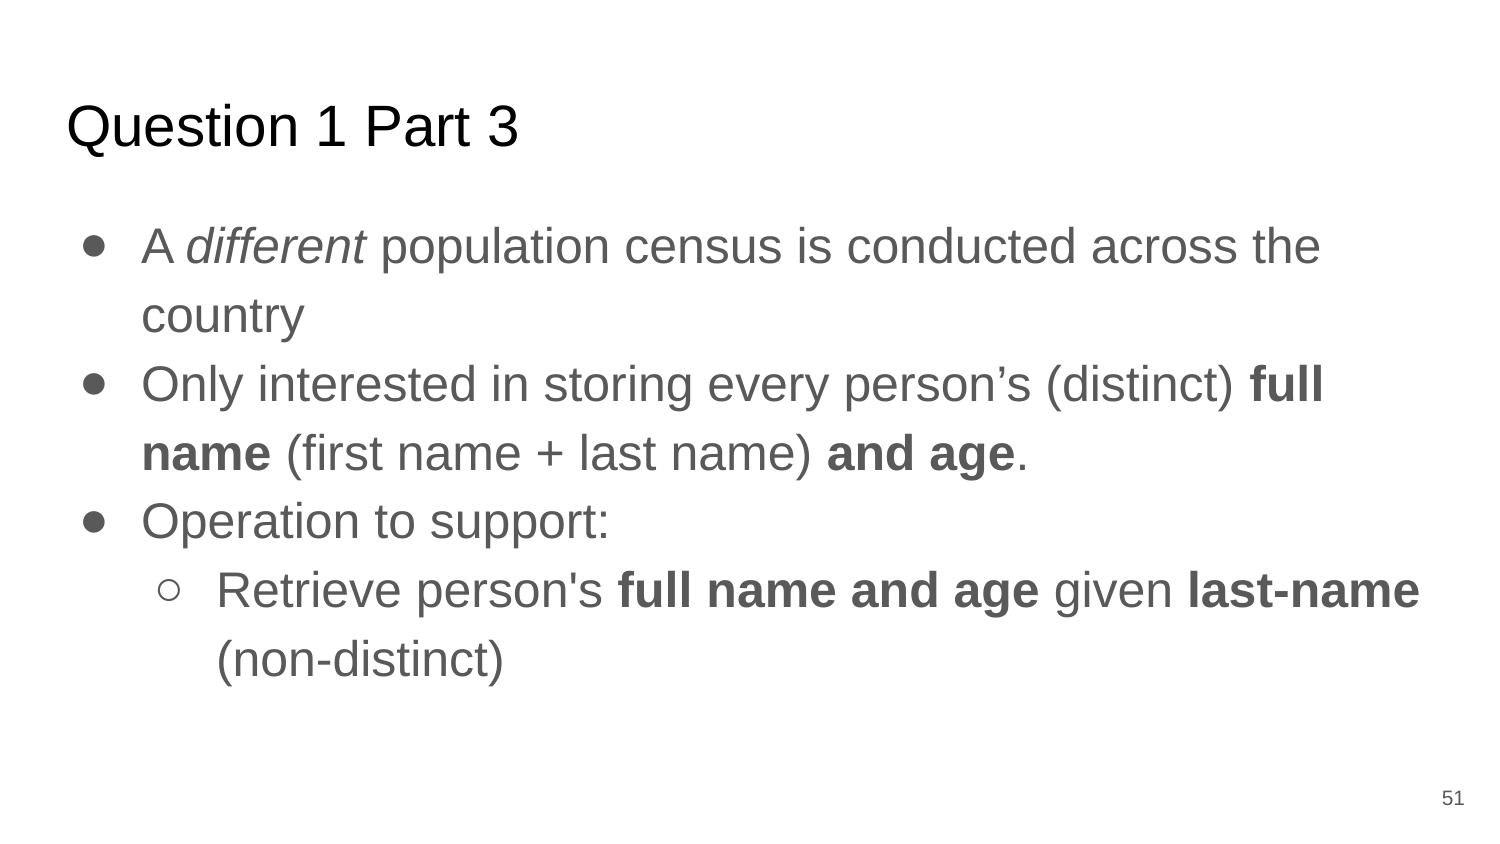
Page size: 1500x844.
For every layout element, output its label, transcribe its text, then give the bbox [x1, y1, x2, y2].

list A different population census is conducted across the country Only interested in storing every person’s (distinct) full name (first name + last name) and age. Operation to support: Retrieve person's full name and age given last-name (non-distinct) [51, 189, 1449, 750]
slide_number 51 [1389, 764, 1480, 830]
title Question 1 Part 3 [51, 72, 1449, 167]
